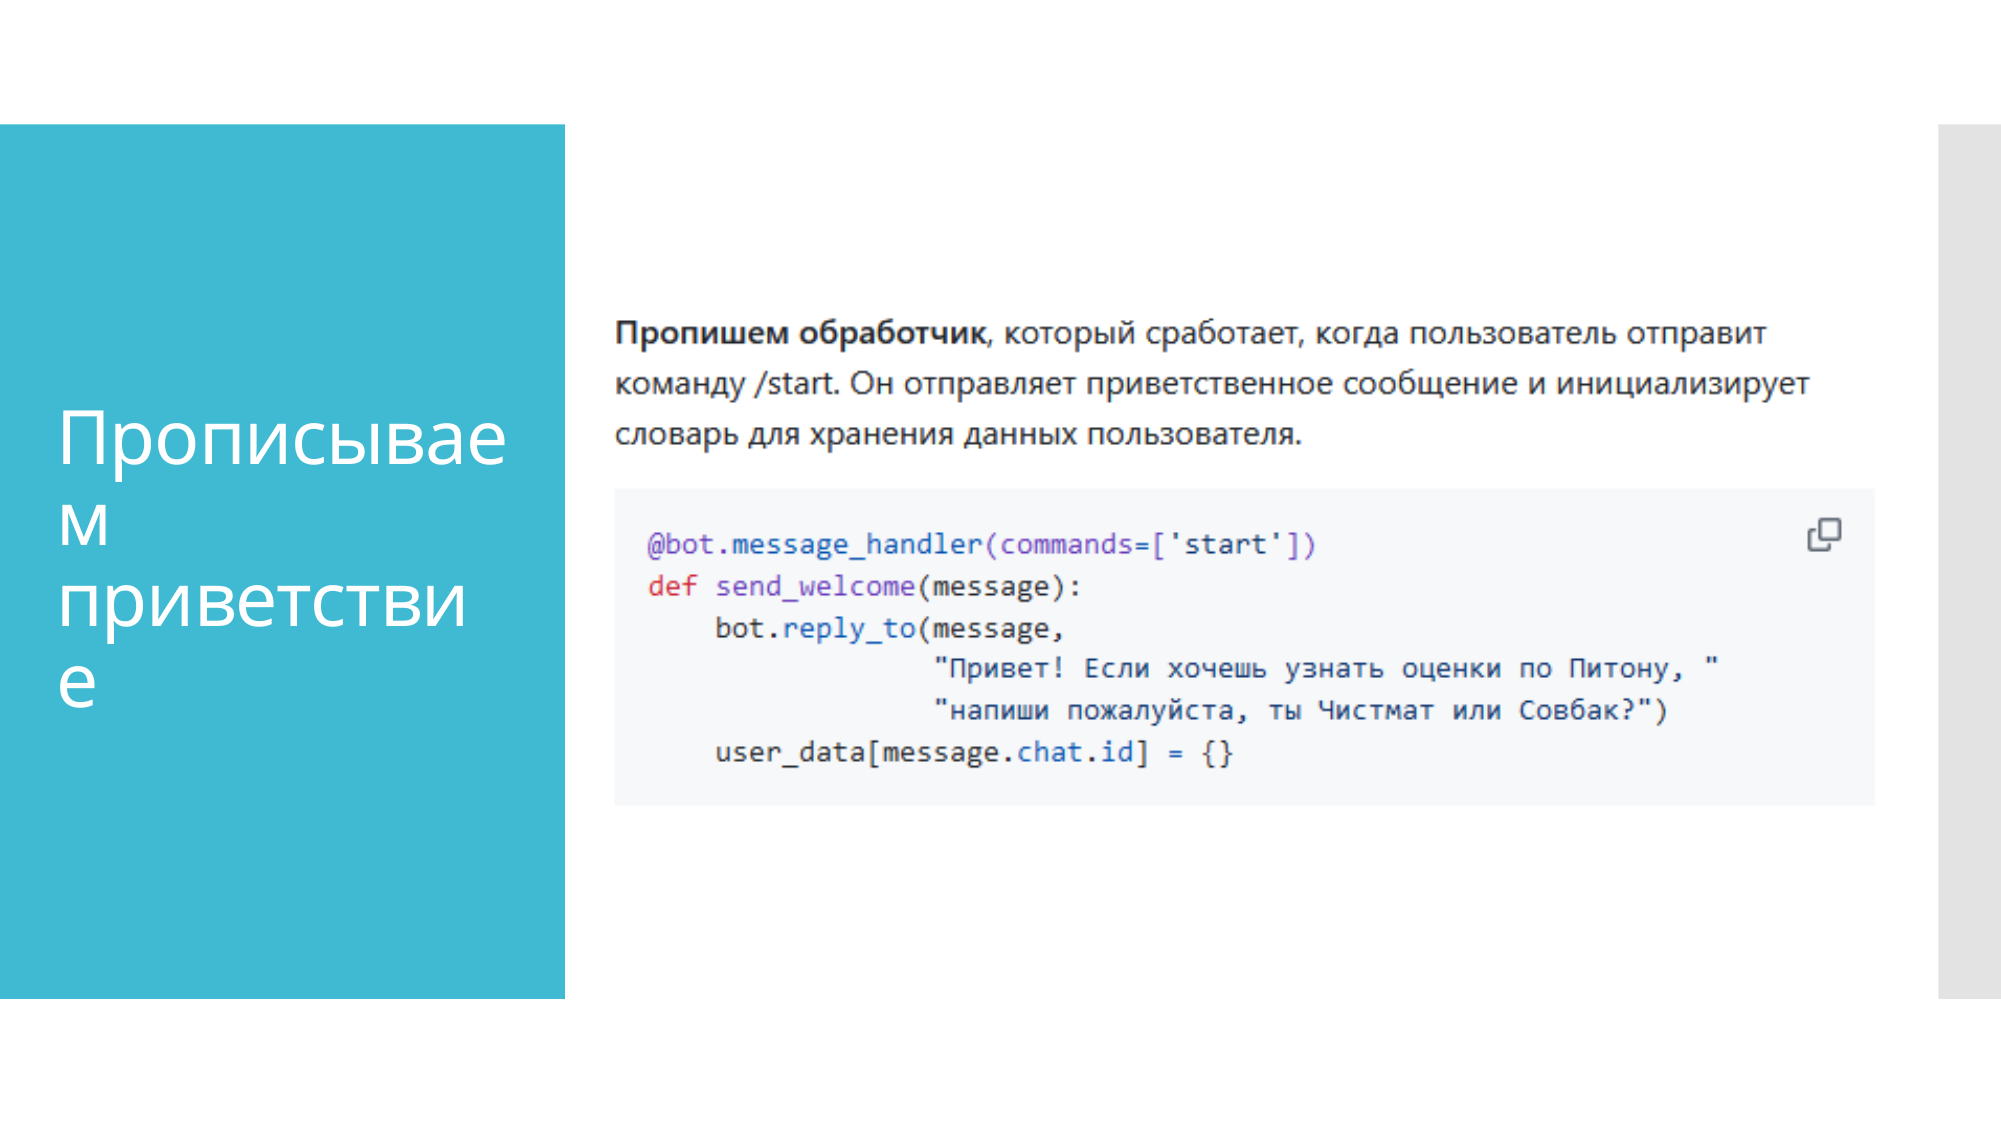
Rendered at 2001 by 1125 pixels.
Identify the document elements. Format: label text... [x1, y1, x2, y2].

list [590, 298, 1891, 827]
title Прописываем приветствие [41, 184, 525, 940]
